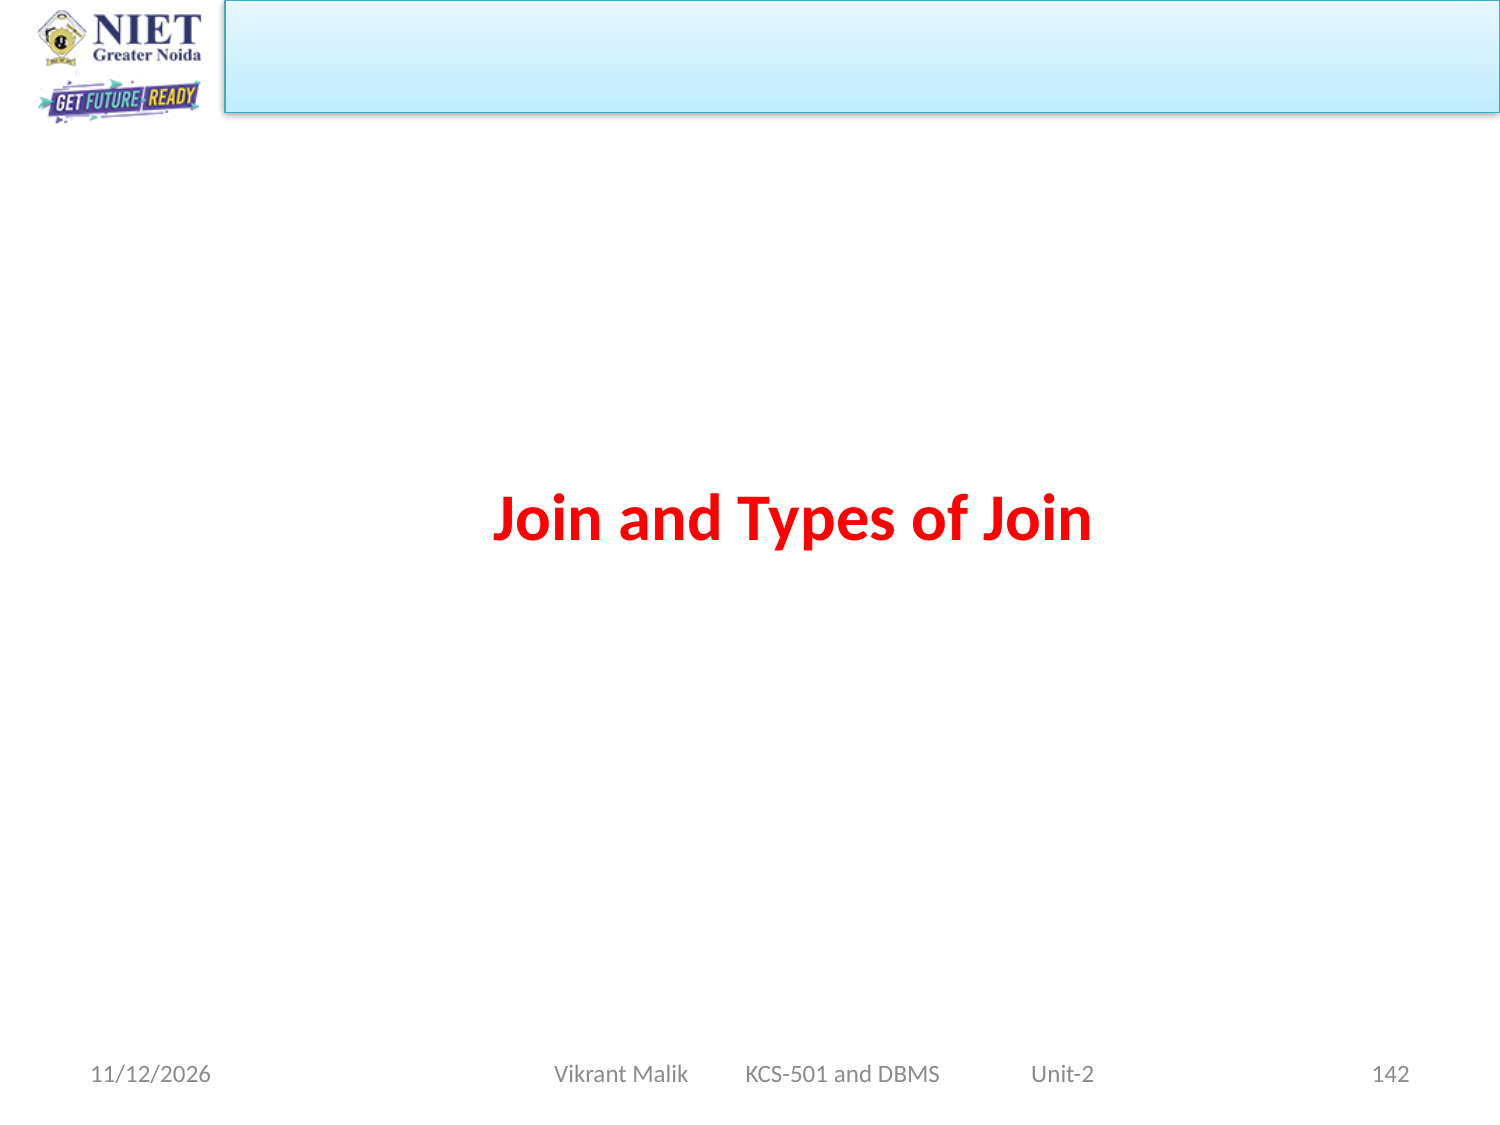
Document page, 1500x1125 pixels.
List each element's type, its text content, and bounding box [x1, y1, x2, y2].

slide_number 142 [1074, 1042, 1425, 1103]
footer Vikrant Malik KCS-501 and DBMS Unit-2 [412, 1042, 1074, 1103]
text_box [238, 0, 1500, 113]
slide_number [75, 1042, 412, 1103]
picture [0, 0, 238, 135]
list Join and Types of Join [37, 137, 1475, 1025]
